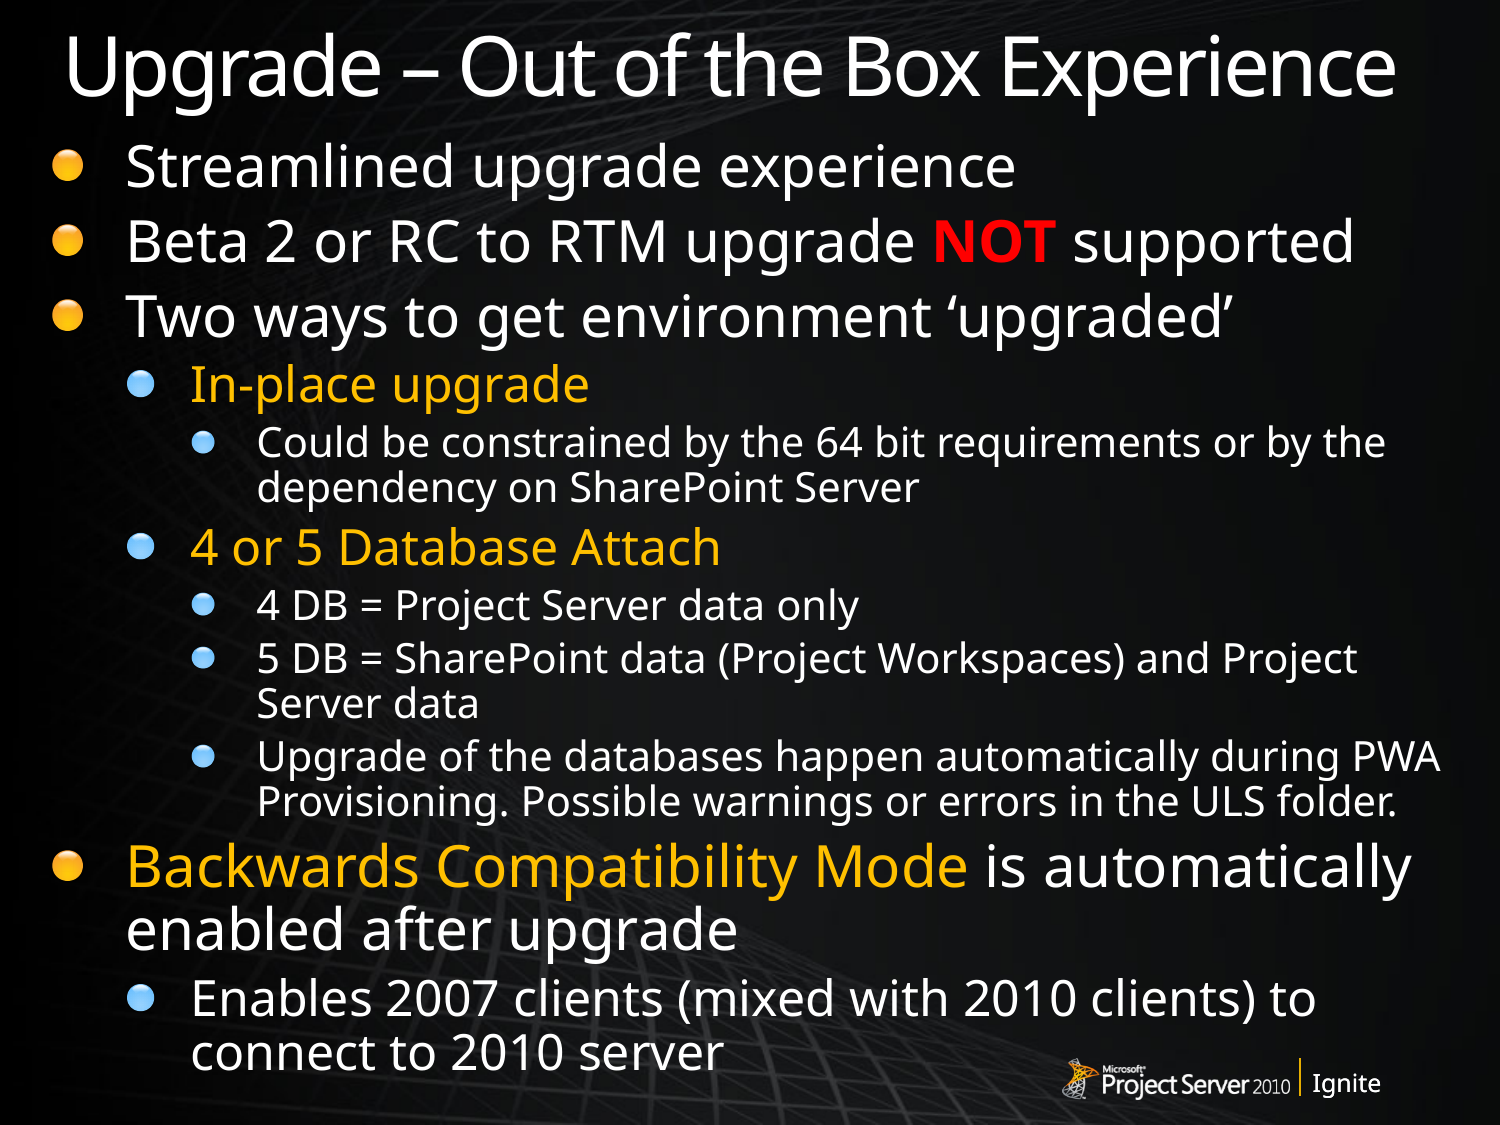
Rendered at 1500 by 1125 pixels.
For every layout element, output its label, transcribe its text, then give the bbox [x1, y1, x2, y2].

title Upgrade – Out of the Box Experience [62, 24, 1438, 116]
list Streamlined upgrade experience Beta 2 or RC to RTM upgrade NOT supported Two ways to get environment ‘upgraded’ In-place upgrade Could be constrained by the 64 bit requirements or by the dependency on SharePoint Server 4 or 5 Database Attach 4 DB = Project Server data only 5 DB = SharePoint data (Project Workspaces) and Project Server data Upgrade of the databases happen automatically during PWA Provisioning. Possible warnings or errors in the ULS folder. Backwards Compatibility Mode is automatically enabled after upgrade Enables 2007 clients (mixed with 2010 clients) to connect to 2010 server [50, 137, 1488, 1111]
picture [0, 0, 1500, 1125]
